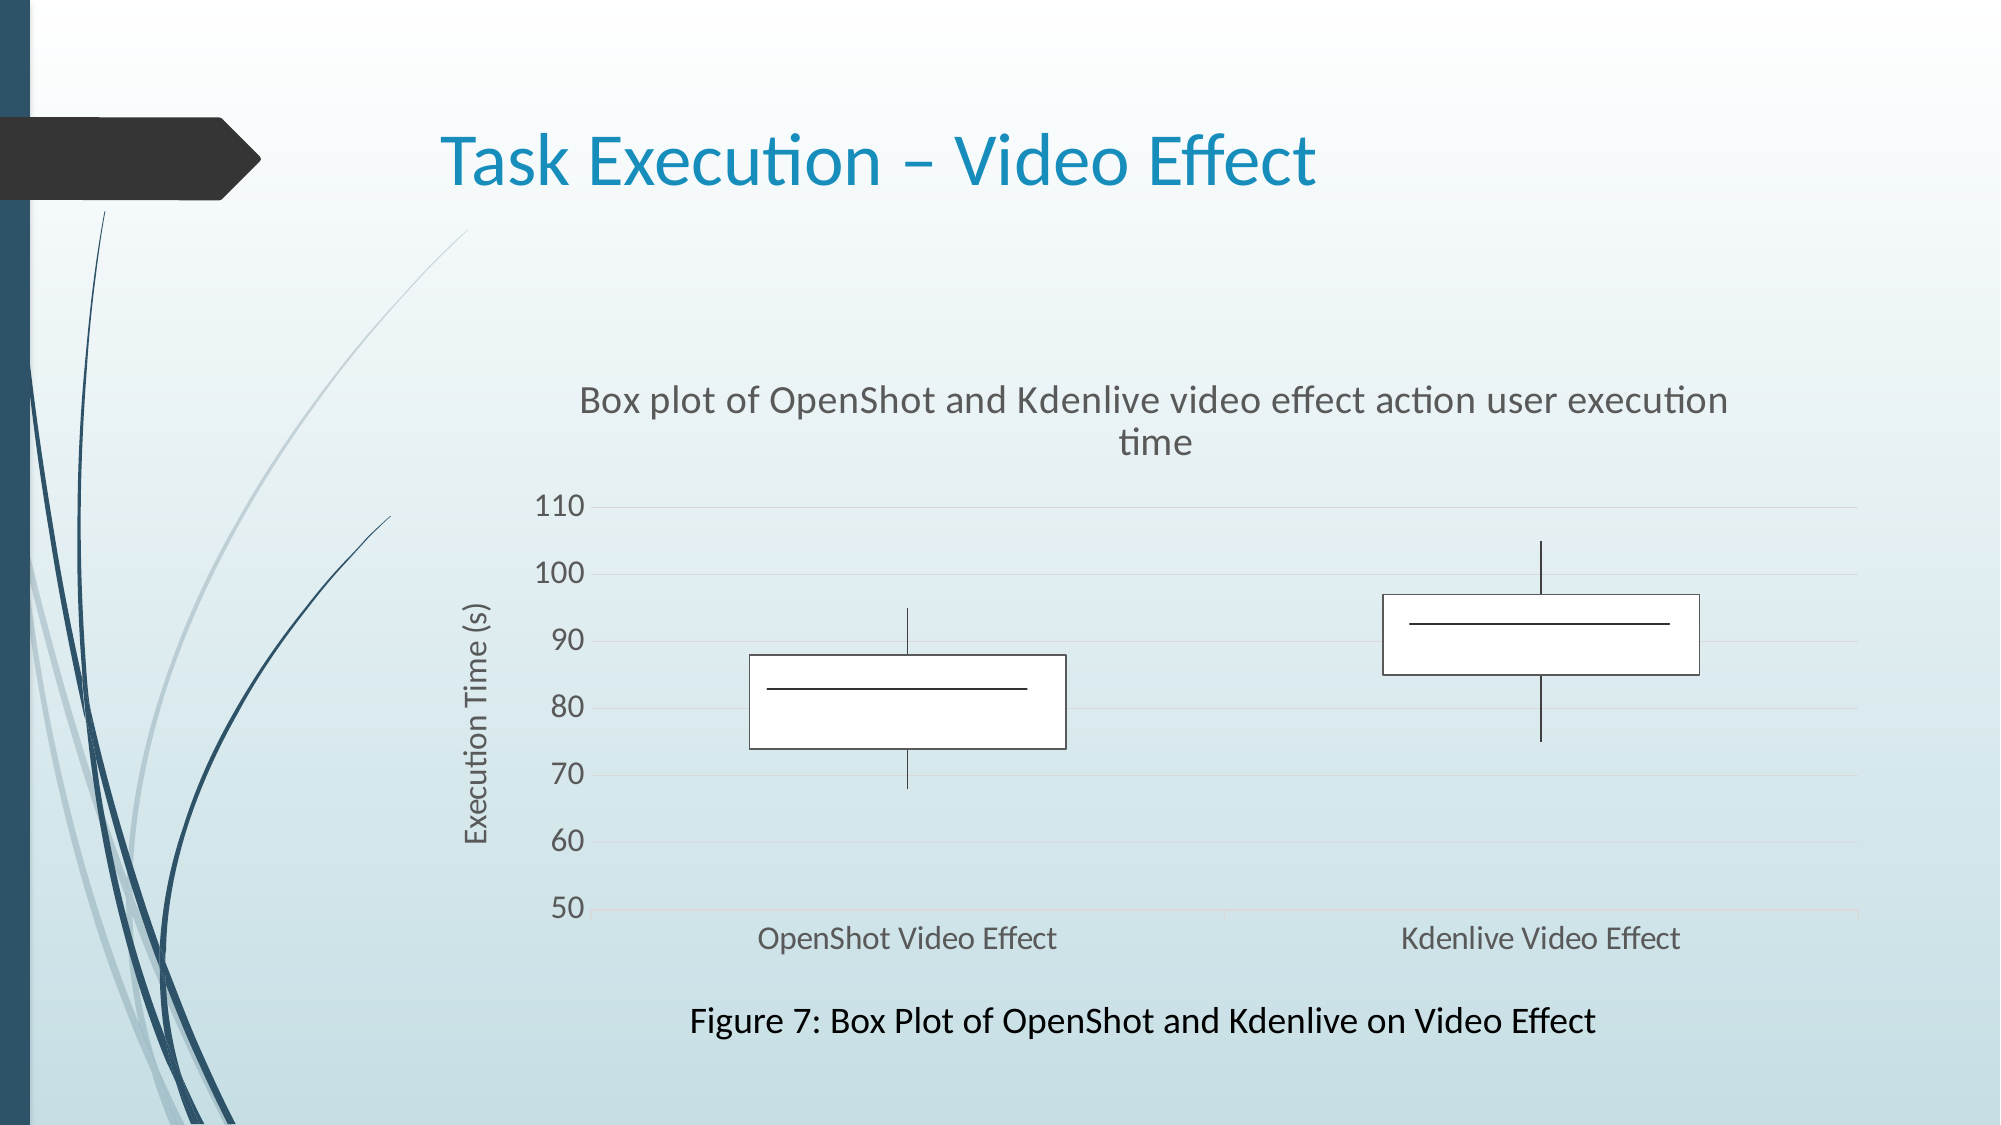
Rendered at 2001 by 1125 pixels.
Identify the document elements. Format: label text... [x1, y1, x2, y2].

chart [424, 349, 1888, 971]
text_box Figure 7: Box Plot of OpenShot and Kdenlive on Video Effect [675, 988, 1632, 1049]
title Task Execution – Video Effect [425, 102, 1888, 313]
